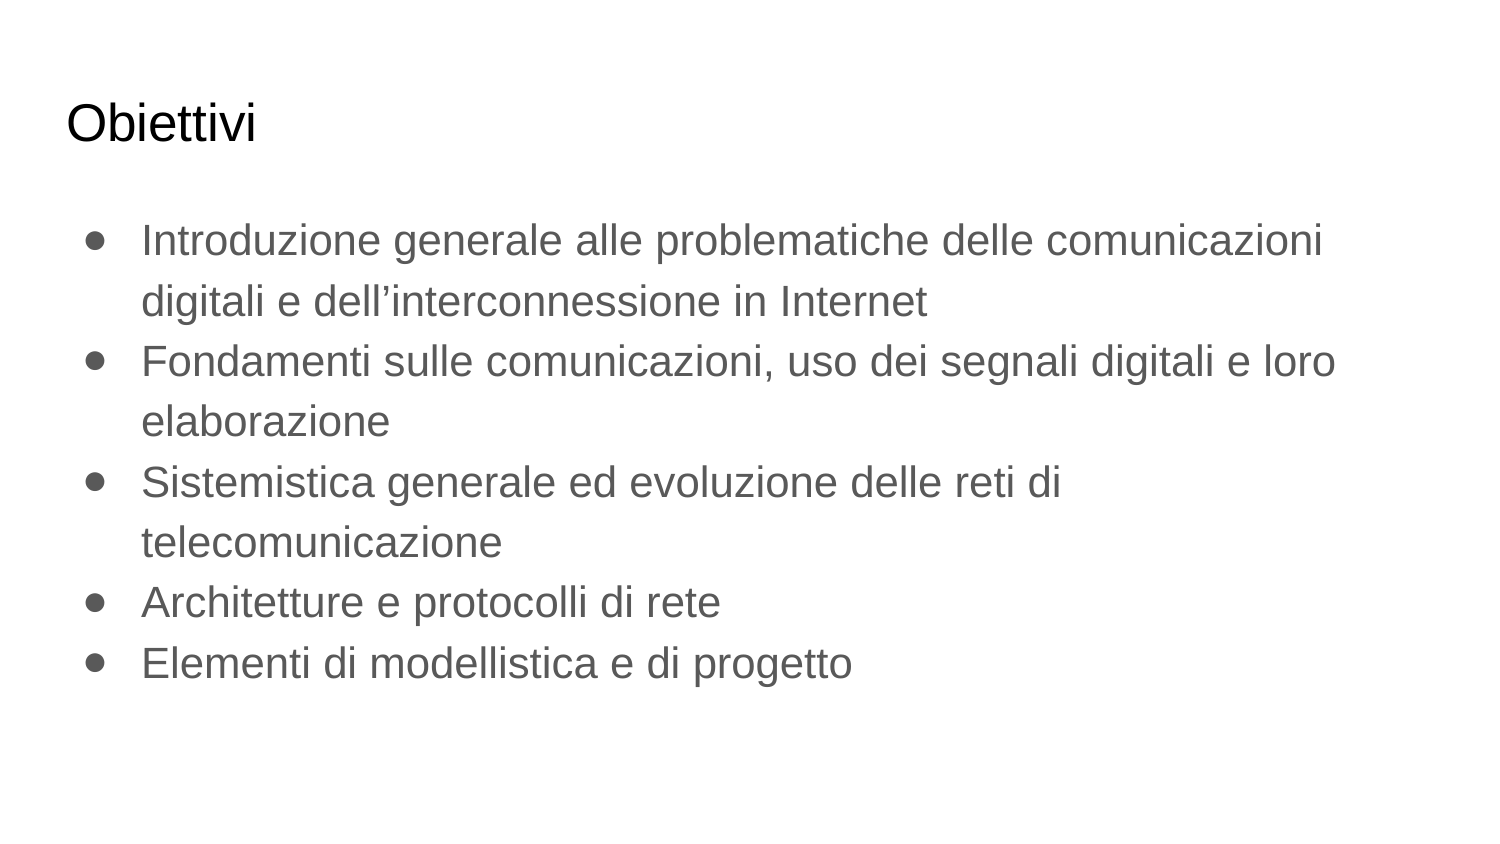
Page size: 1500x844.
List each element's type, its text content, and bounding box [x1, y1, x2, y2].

list Introduzione generale alle problematiche delle comunicazioni digitali e dell’interconnessione in Internet Fondamenti sulle comunicazioni, uso dei segnali digitali e loro elaborazione Sistemistica generale ed evoluzione delle reti di telecomunicazione Architetture e protocolli di rete Elementi di modellistica e di progetto [51, 189, 1449, 750]
title Obiettivi [51, 72, 1449, 167]
